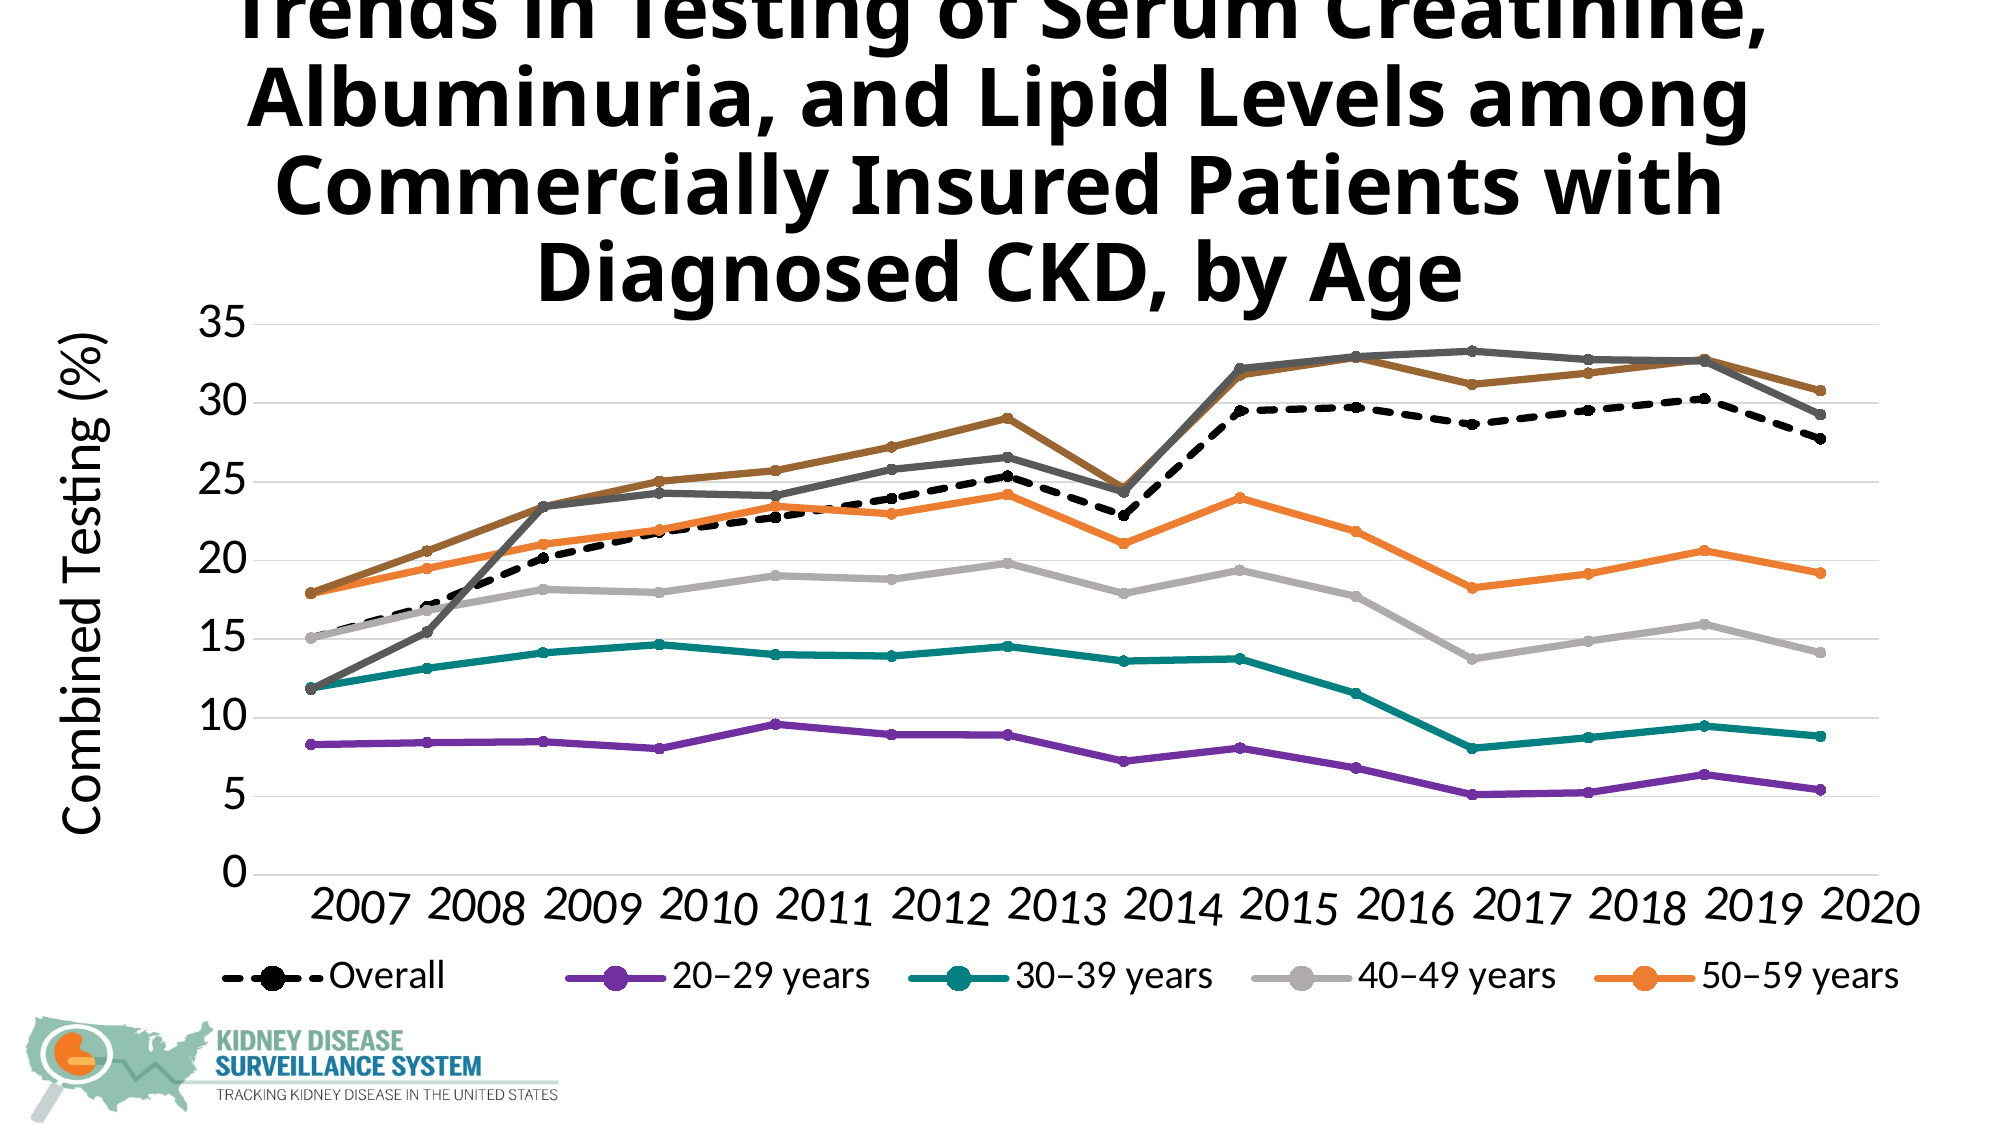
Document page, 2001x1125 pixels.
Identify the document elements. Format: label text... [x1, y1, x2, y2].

picture [22, 1013, 567, 1125]
title Trends in Testing of Serum Creatinine, Albuminuria, and Lipid Levels among Commercially Insured Patients with Diagnosed CKD, by Age [39, 35, 1961, 253]
chart [39, 284, 1961, 1024]
